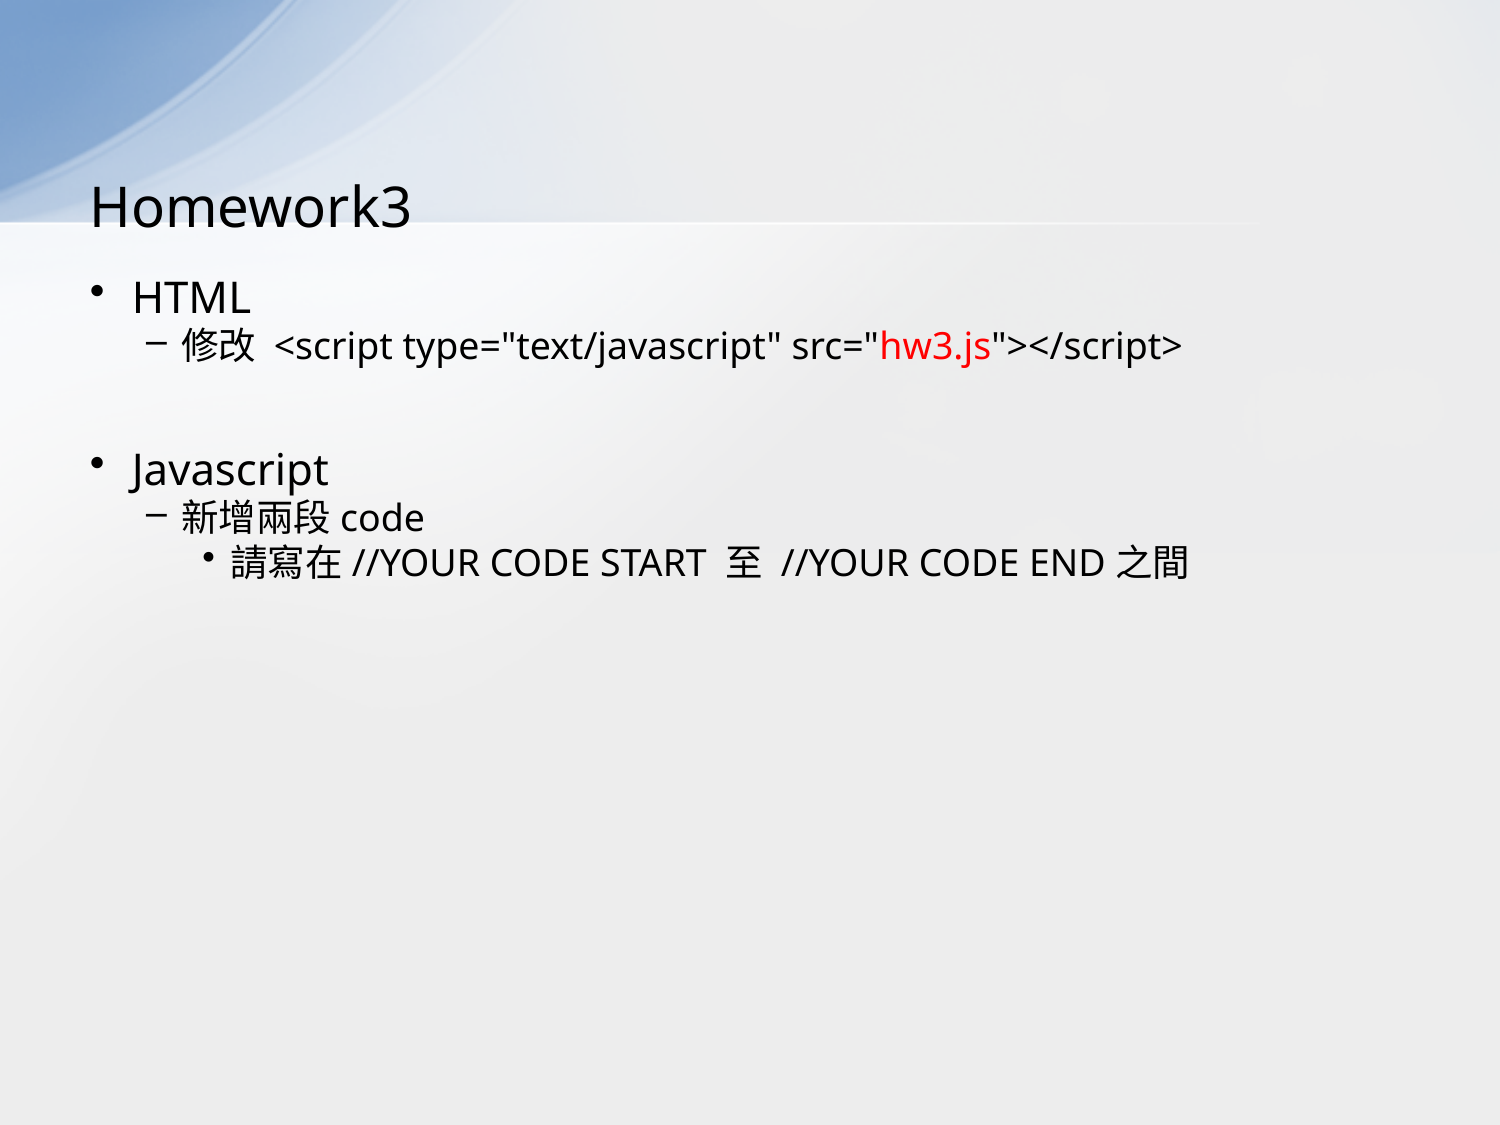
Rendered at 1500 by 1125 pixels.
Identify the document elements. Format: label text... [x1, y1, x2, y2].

title Homework3 [75, 58, 1425, 247]
list HTML 修改 <script type="text/javascript" src="hw3.js"></script> Javascript 新增兩段code 請寫在//YOUR CODE START 至 //YOUR CODE END之間 [75, 262, 1425, 1005]
picture [0, 0, 1500, 1125]
